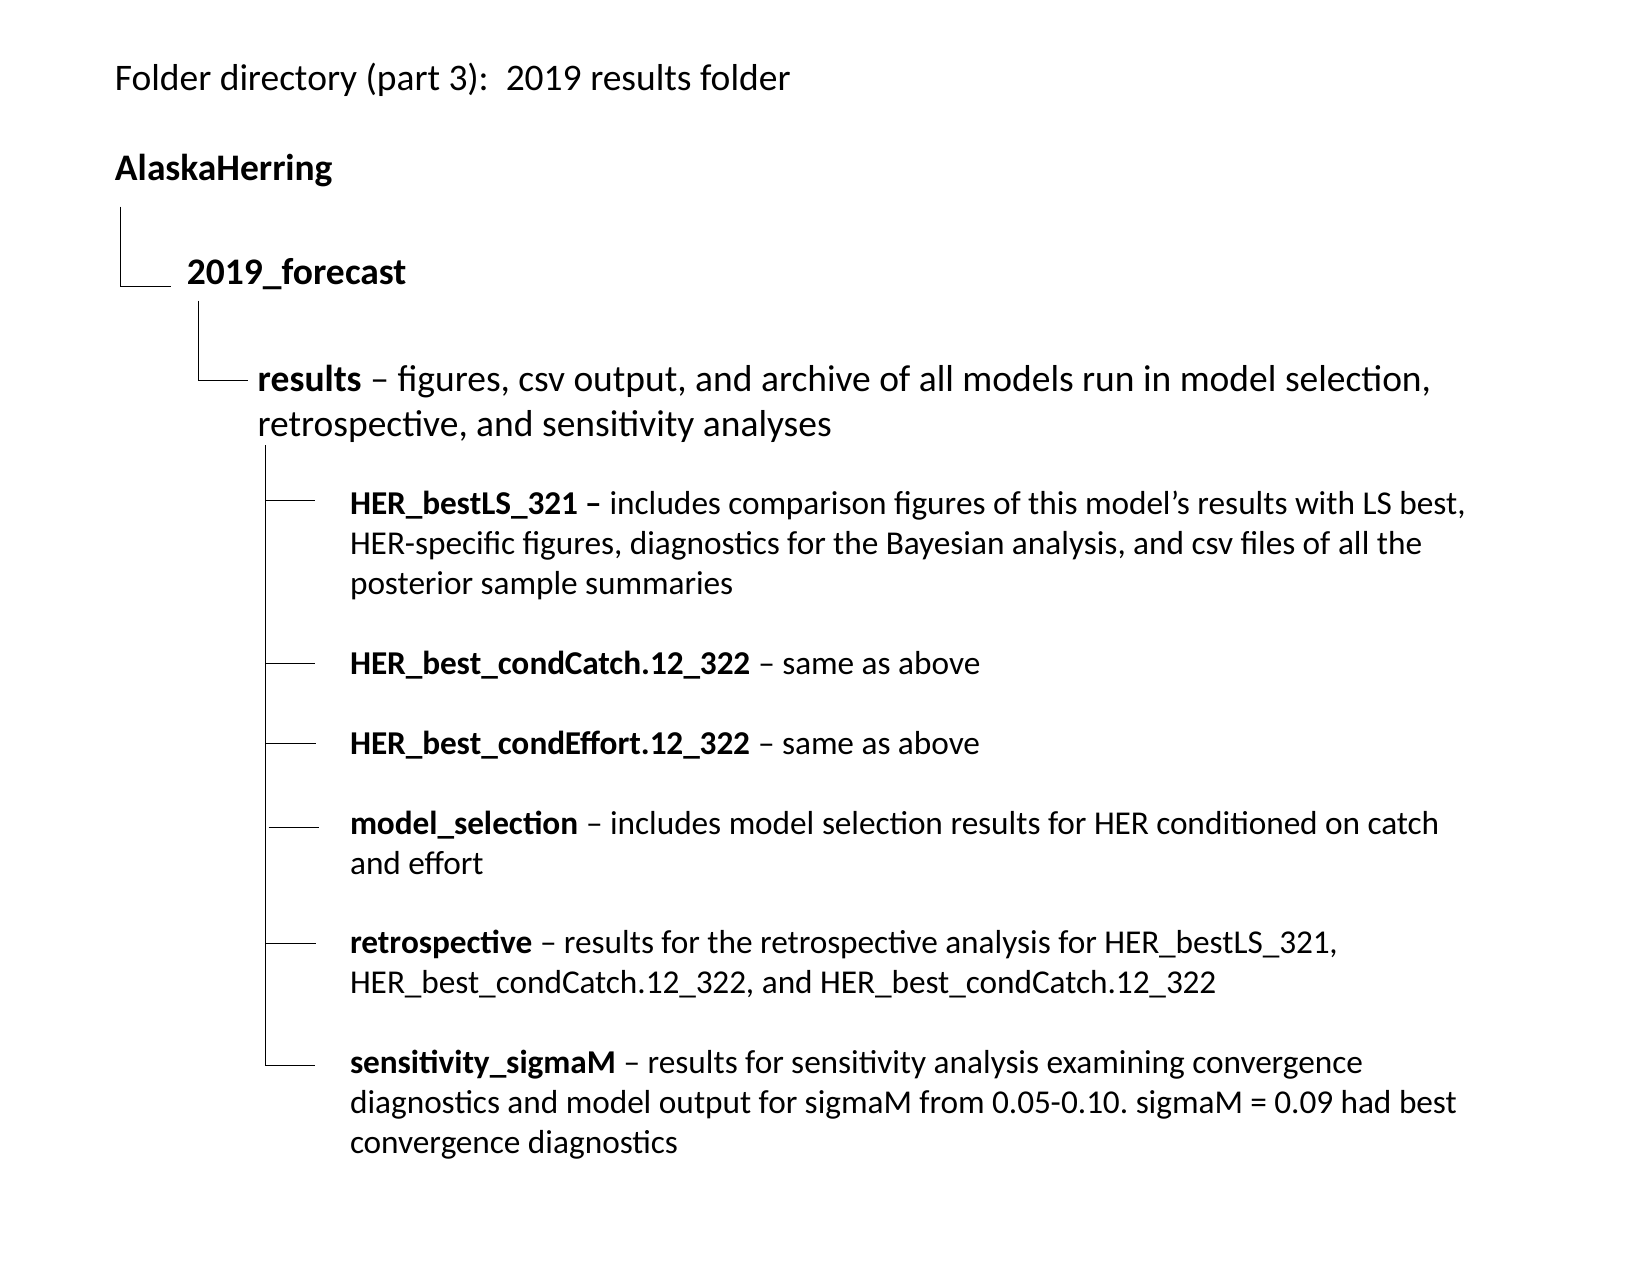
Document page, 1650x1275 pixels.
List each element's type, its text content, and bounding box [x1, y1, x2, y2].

text_box 2019_forecast [172, 194, 422, 300]
text_box HER_bestLS_321 – includes comparison figures of this model’s results with LS best, HER-specific figures, diagnostics for the Bayesian analysis, and csv files of all the posterior sample summaries HER_best_condCatch.12_322 – same as above HER_best_condEffort.12_322 – same as above model_selection – includes model selection results for HER conditioned on catch and effort retrospective – results for the retrospective analysis for HER_bestLS_321, HER_best_condCatch.12_322, and HER_best_condCatch.12_322 sensitivity_sigmaM – results for sensitivity analysis examining convergence diagnostics and model output for sigmaM from 0.05-0.10. sigmaM = 0.09 had best convergence diagnostics [335, 474, 1496, 1213]
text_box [265, 445, 317, 1066]
text_box Folder directory (part 3): 2019 results folder AlaskaHerring [100, 46, 807, 196]
text_box results – figures, csv output, and archive of all models run in model selection, retrospective, and sensitivity analyses [242, 346, 1520, 542]
